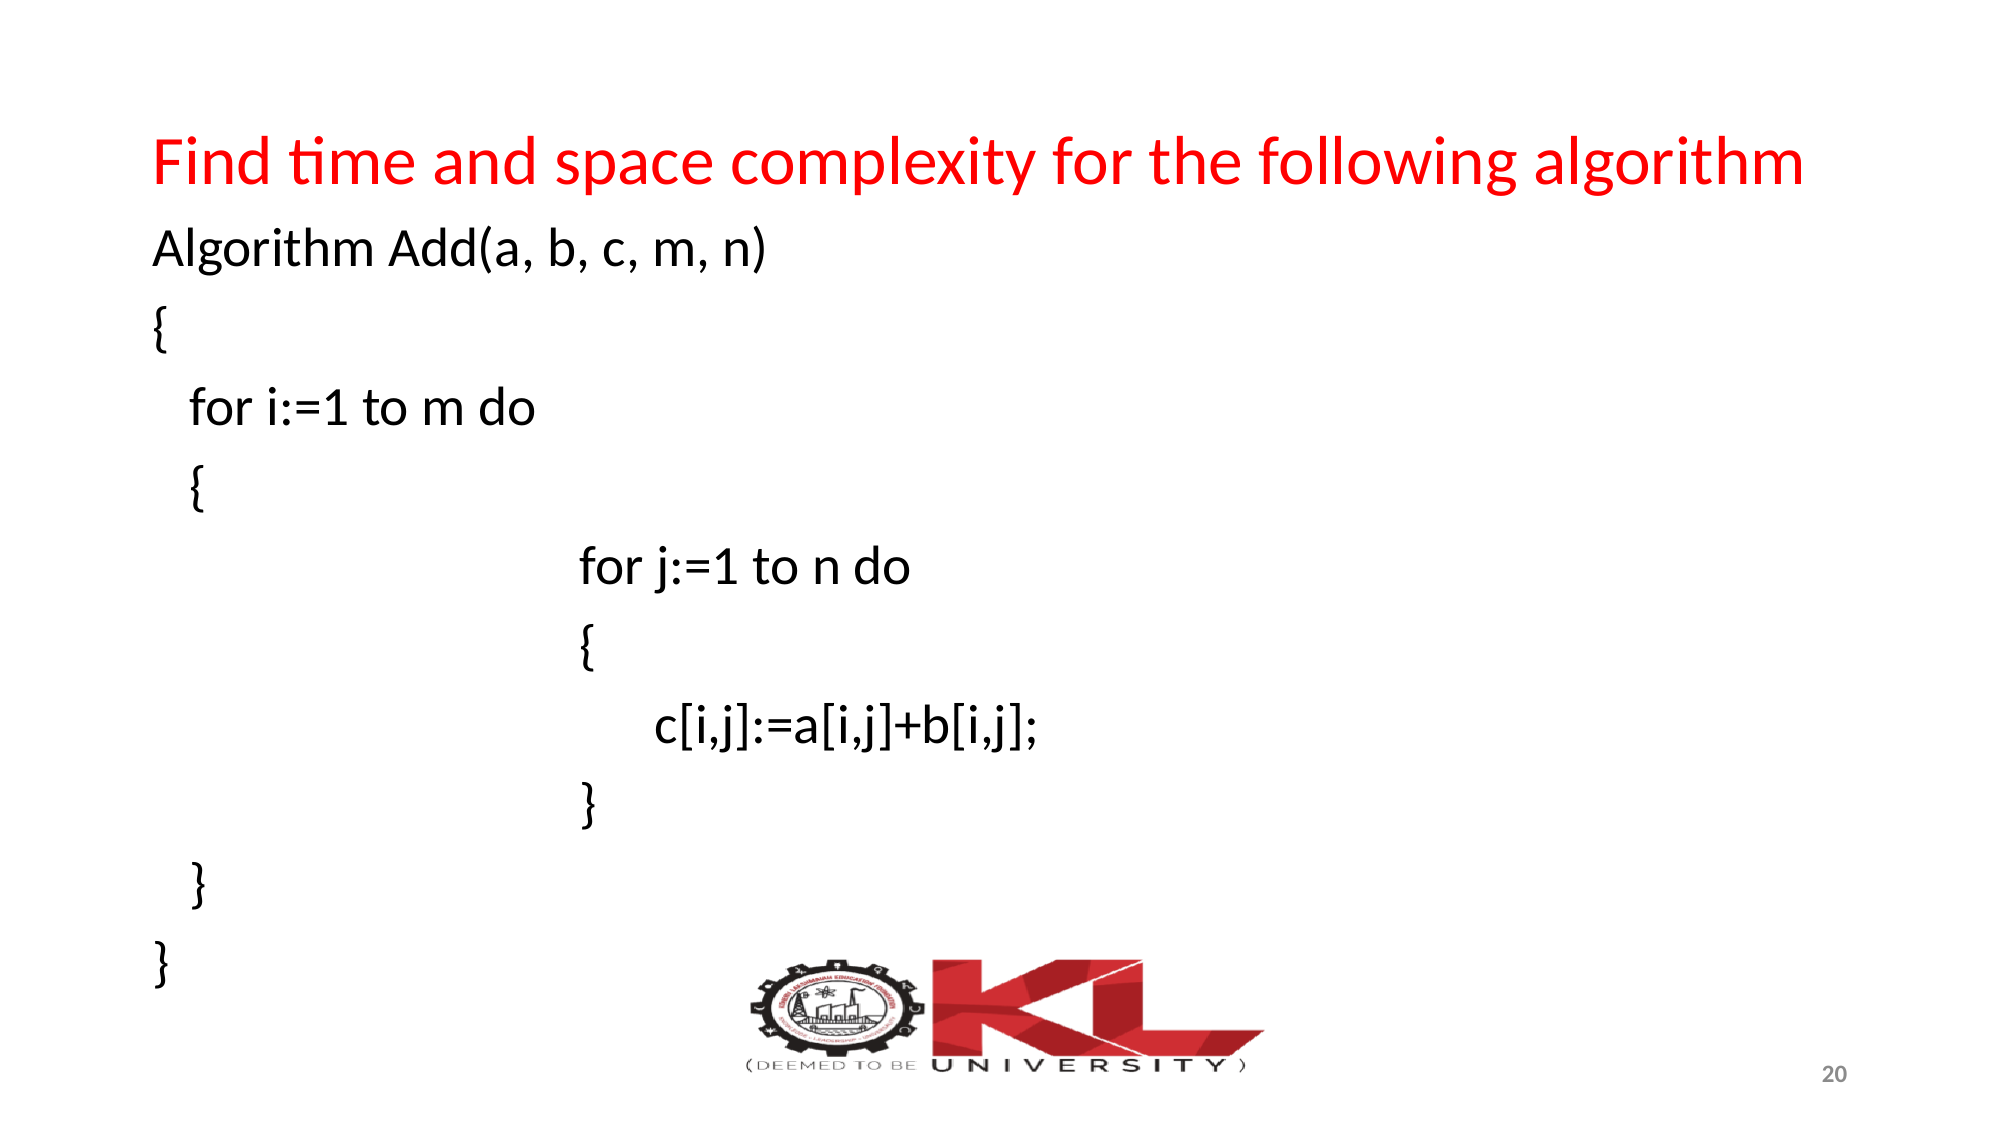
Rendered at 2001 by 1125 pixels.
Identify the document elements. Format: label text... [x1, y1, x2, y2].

list Find time and space complexity for the following algorithm Algorithm Add(a, b, c, m, n) { for i:=1 to m do { for j:=1 to n do { c[i,j]:=a[i,j]+b[i,j]; } } } [137, 117, 1863, 1014]
slide_number 20 [1746, 1042, 1863, 1103]
picture [731, 1014, 1269, 1077]
